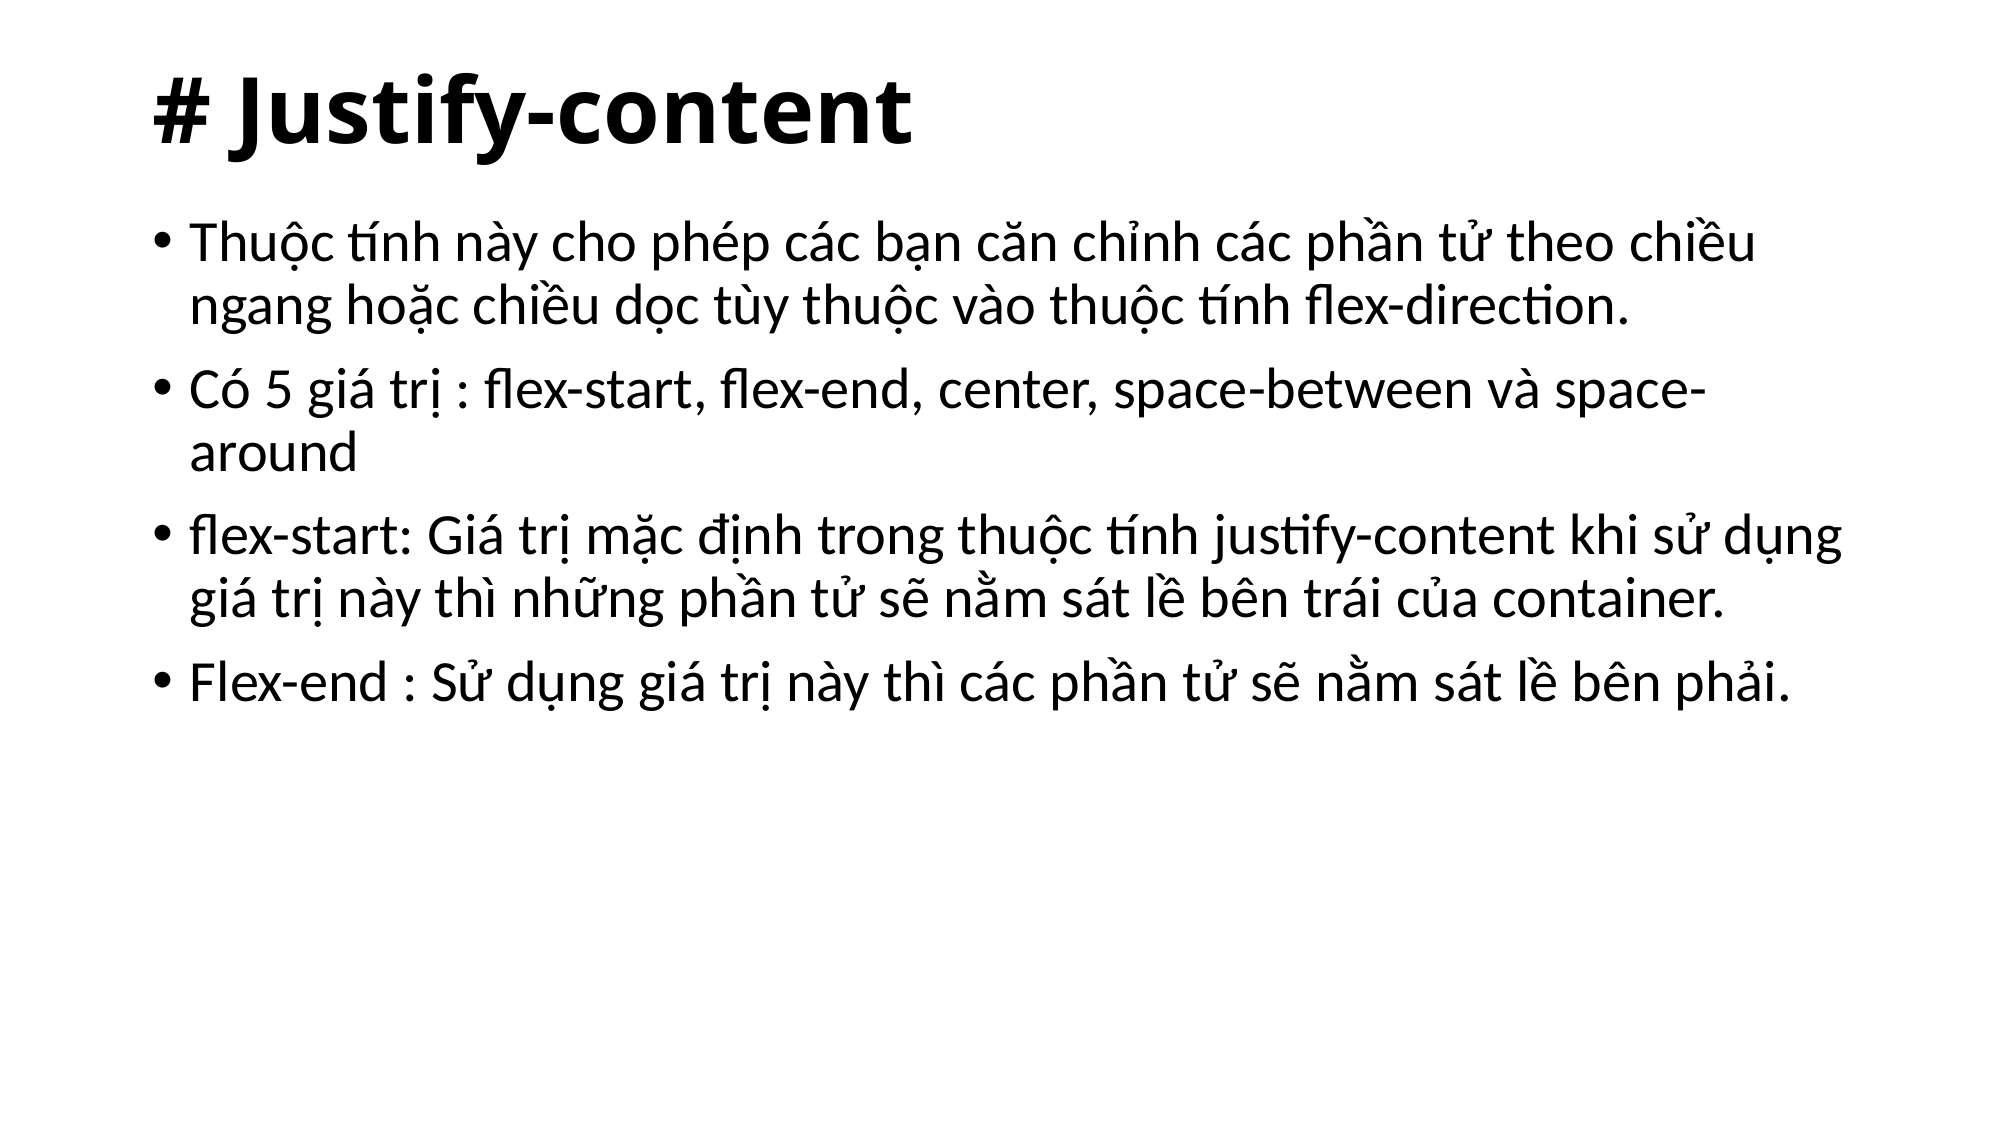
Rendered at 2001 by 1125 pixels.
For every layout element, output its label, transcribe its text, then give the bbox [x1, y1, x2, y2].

title # Justify-content [137, 59, 1863, 203]
list Thuộc tính này cho phép các bạn căn chỉnh các phần tử theo chiều ngang hoặc chiều dọc tùy thuộc vào thuộc tính flex-direction. Có 5 giá trị : flex-start, flex-end, center, space-between và space-around flex-start: Giá trị mặc định trong thuộc tính justify-content khi sử dụng giá trị này thì những phần tử sẽ nằm sát lề bên trái của container. Flex-end : Sử dụng giá trị này thì các phần tử sẽ nằm sát lề bên phải. [137, 203, 1863, 1014]
